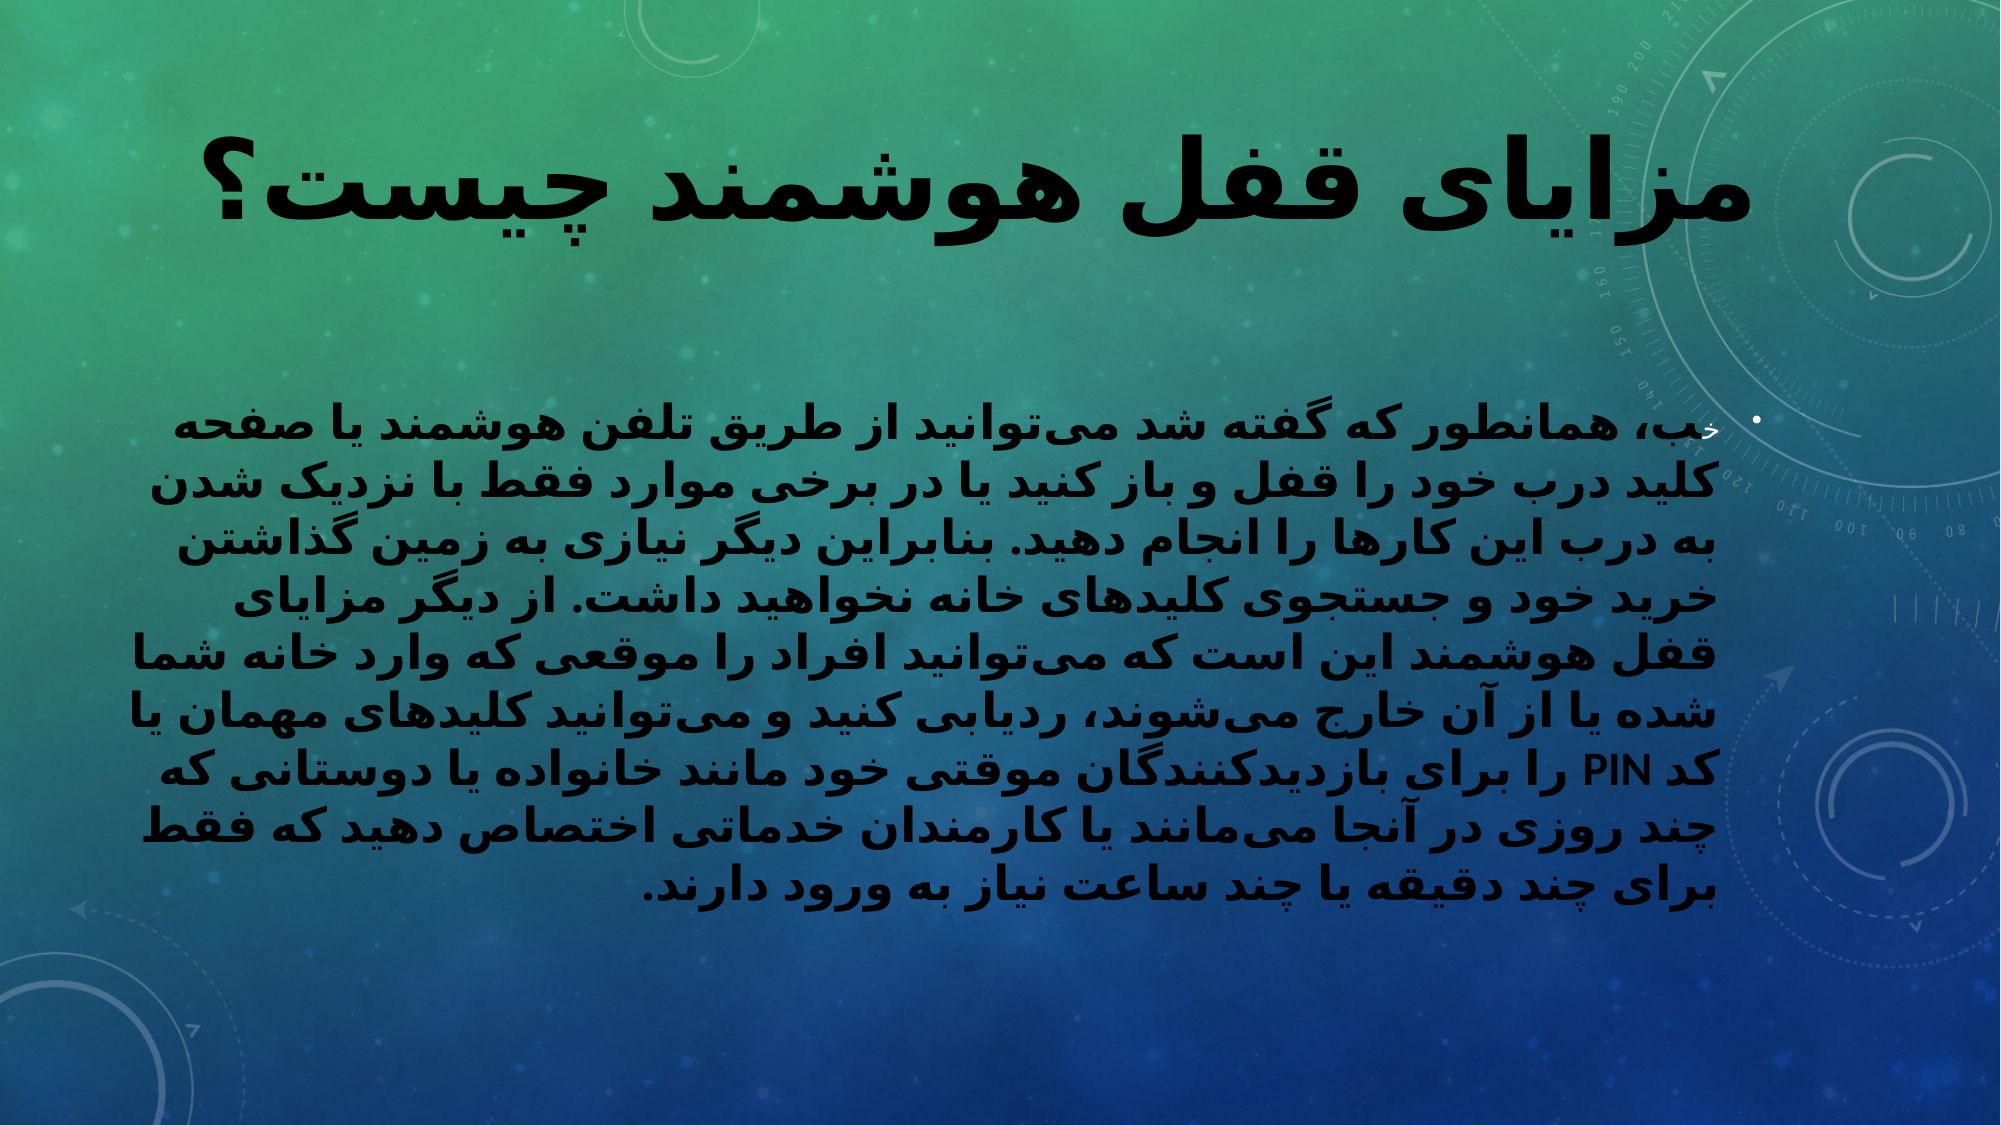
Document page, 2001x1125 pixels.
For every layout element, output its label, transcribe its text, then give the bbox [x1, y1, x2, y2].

picture [0, 0, 2001, 1125]
title مزایای قفل هوشمند چیست؟ [112, 99, 1775, 339]
list خب، همانطور که گفته شد می‌توانید از طریق تلفن هوشمند یا صفحه کلید درب خود را قفل و باز کنید یا در برخی موارد فقط با نزدیک شدن به درب این کارها را انجام دهید. بنابراین دیگر نیازی به زمین گذاشتن خرید خود و جستجوی کلیدهای خانه نخواهید داشت. از دیگر مزایای قفل هوشمند این است که می‌توانید افراد را موقعی که وارد خانه شما شده یا از آن خارج می‌شوند، ردیابی کنید و می‌توانید کلیدهای مهمان یا کد PIN را برای بازدیدکنندگان موقتی خود مانند خانواده یا دوستانی که چند روزی در آنجا می‌مانند یا کارمندان خدماتی اختصاص دهید که فقط برای چند دقیقه یا چند ساعت نیاز به ورود دارند. [112, 351, 1775, 950]
